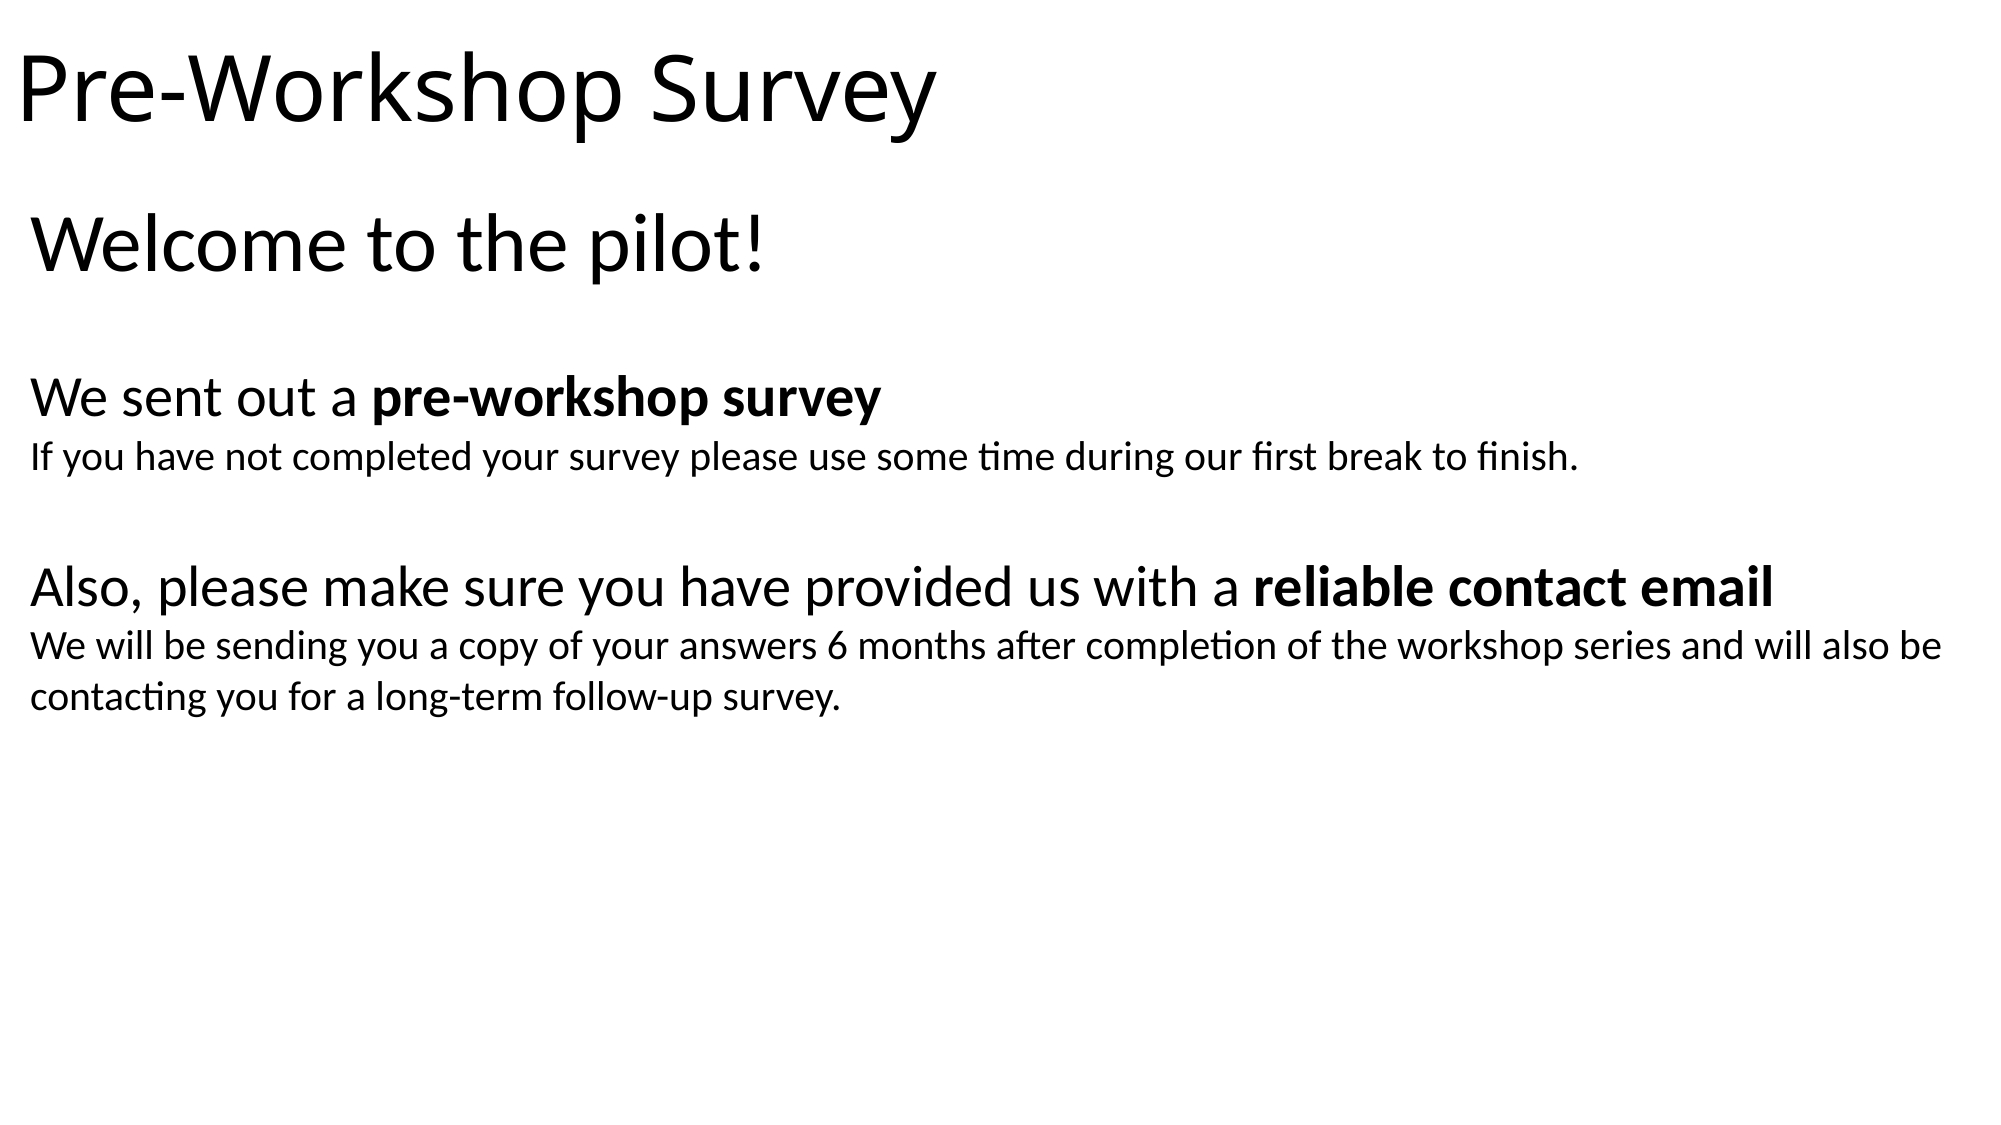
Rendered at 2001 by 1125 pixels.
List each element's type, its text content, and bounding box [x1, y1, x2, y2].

text_box Welcome to the pilot! We sent out a pre-workshop survey If you have not completed your survey please use some time during our first break to finish. Also, please make sure you have provided us with a reliable contact email We will be sending you a copy of your answers 6 months after completion of the workshop series and will also be contacting you for a long-term follow-up survey. [15, 180, 1985, 726]
title Pre-Workshop Survey [0, 0, 1725, 201]
